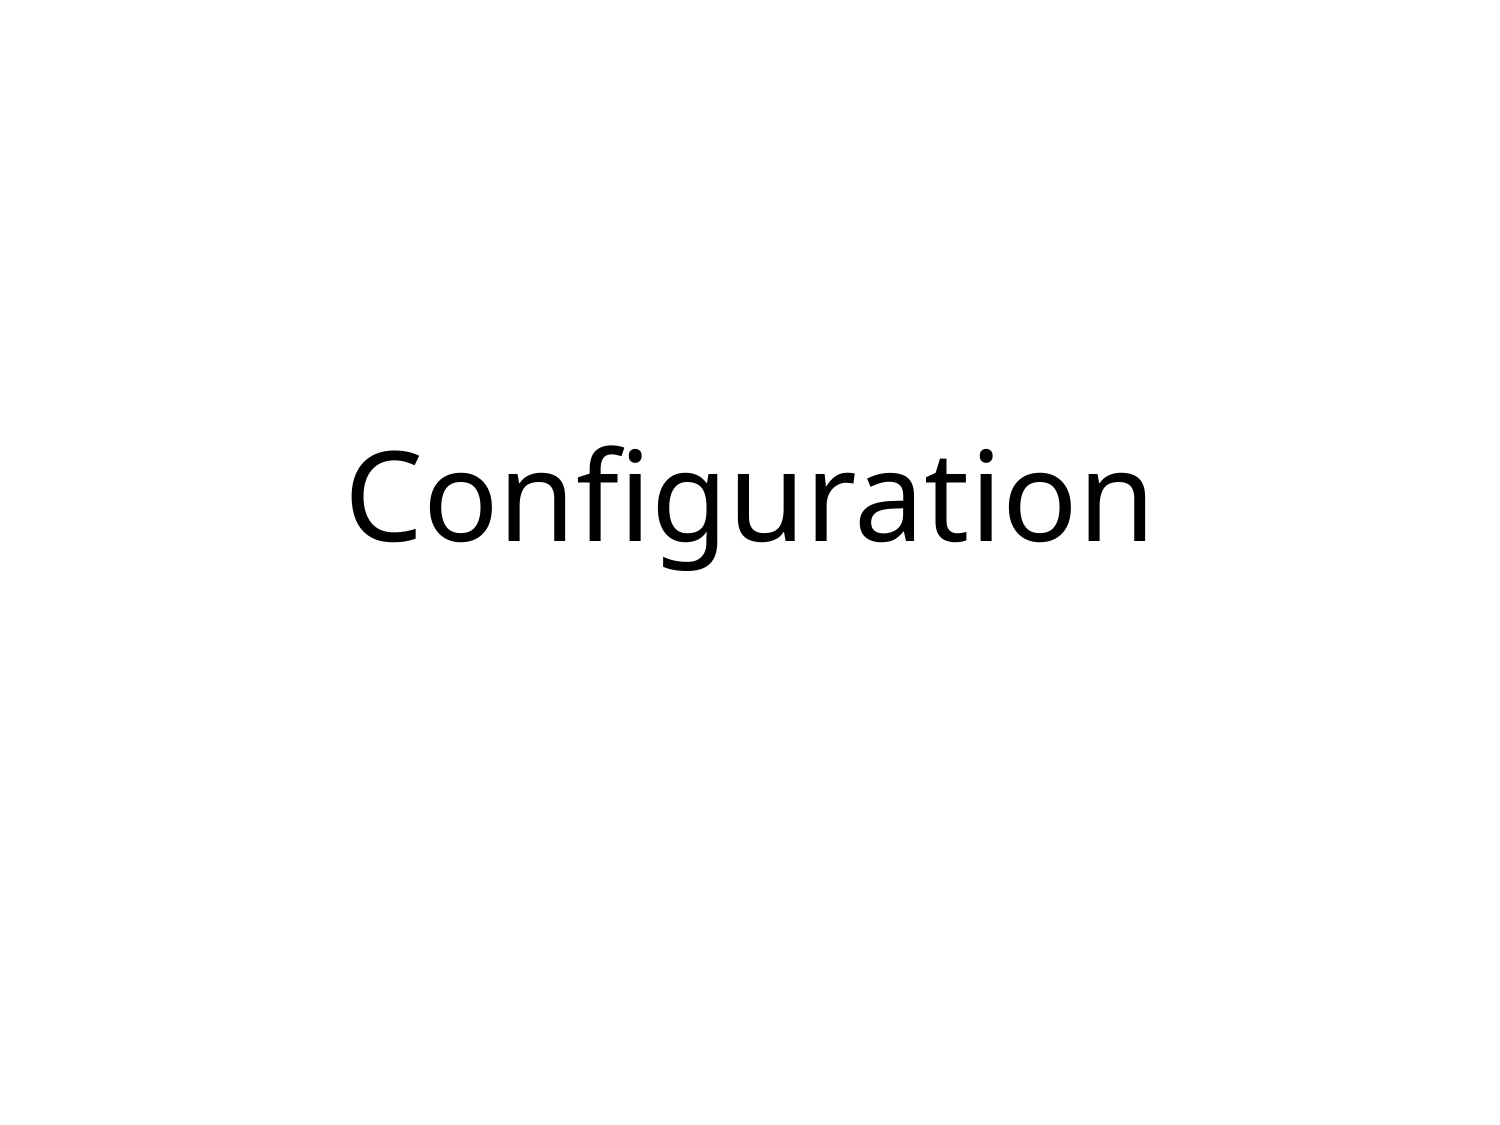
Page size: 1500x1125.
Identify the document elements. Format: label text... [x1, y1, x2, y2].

title Configuration [112, 184, 1388, 576]
